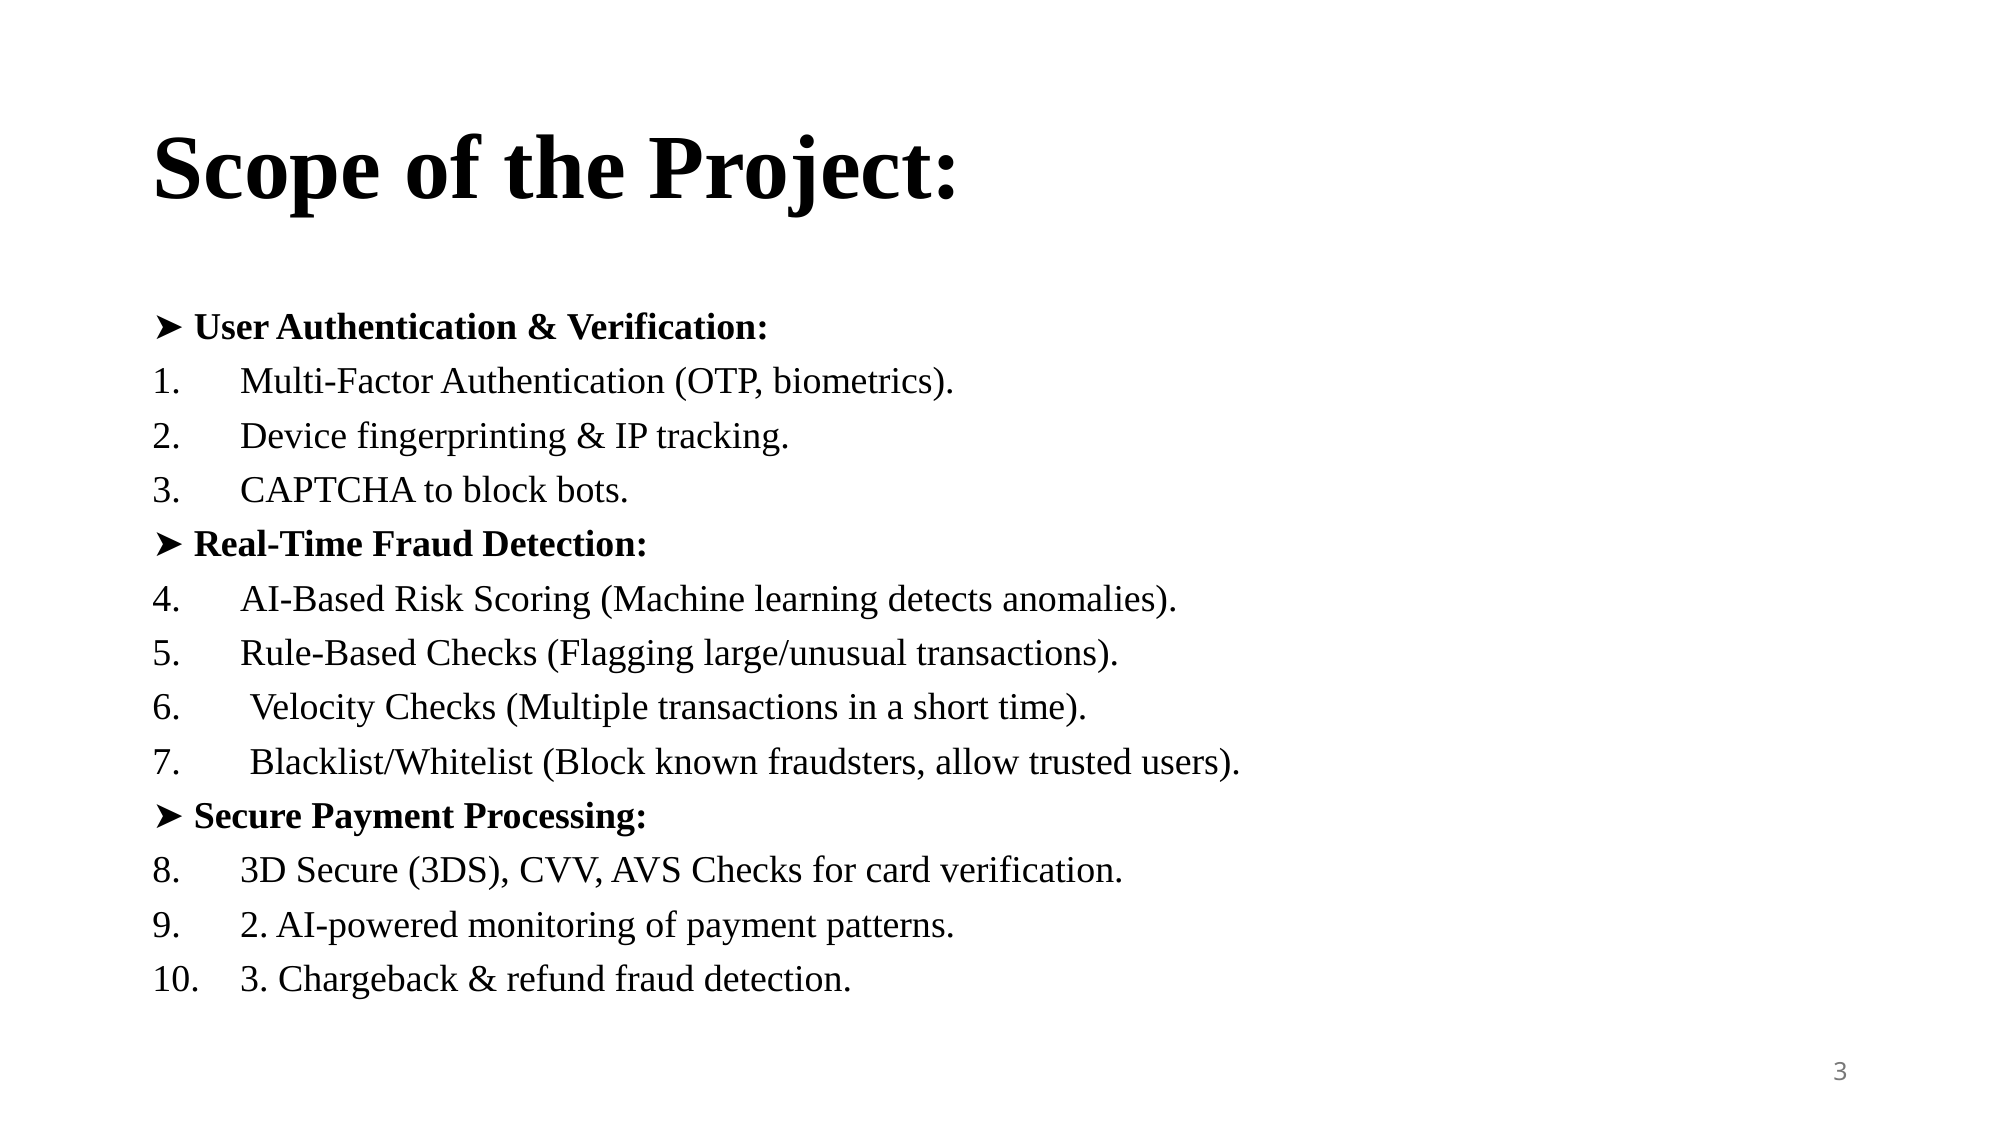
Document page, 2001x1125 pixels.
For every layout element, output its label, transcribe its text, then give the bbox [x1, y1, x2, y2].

title Scope of the Project: [137, 59, 1863, 278]
list ➤ User Authentication & Verification: Multi-Factor Authentication (OTP, biometrics). Device fingerprinting & IP tracking. CAPTCHA to block bots. ➤ Real-Time Fraud Detection: AI-Based Risk Scoring (Machine learning detects anomalies). Rule-Based Checks (Flagging large/unusual transactions). Velocity Checks (Multiple transactions in a short time). Blacklist/Whitelist (Block known fraudsters, allow trusted users). ➤ Secure Payment Processing: 3D Secure (3DS), CVV, AVS Checks for card verification. 2. AI-powered monitoring of payment patterns. 3. Chargeback & refund fraud detection. [137, 299, 1863, 1014]
slide_number 3 [1412, 1042, 1863, 1103]
